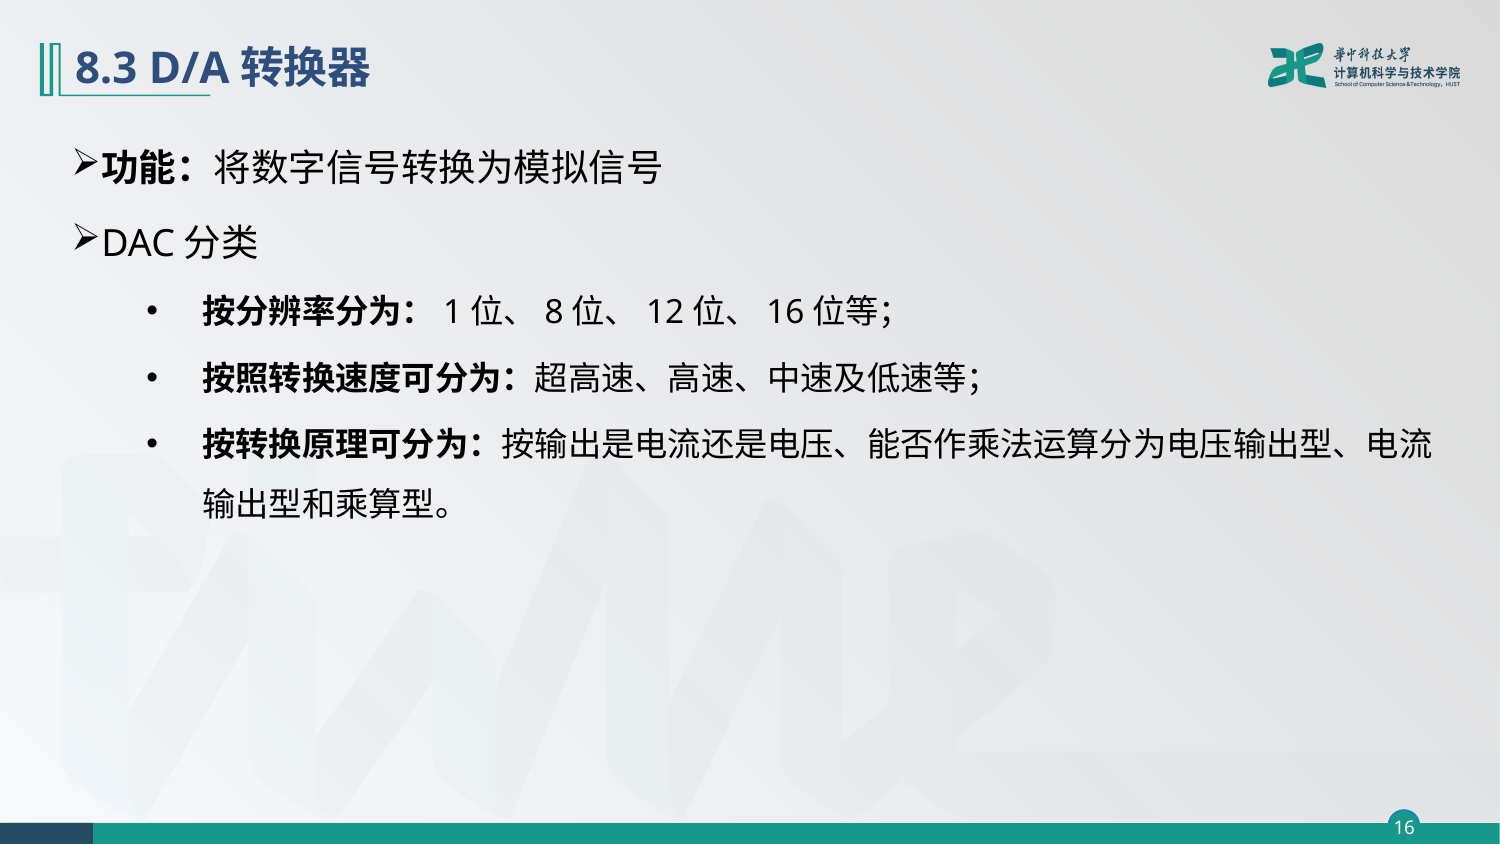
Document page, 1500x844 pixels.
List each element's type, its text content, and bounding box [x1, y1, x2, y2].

picture [1354, 43, 1460, 88]
text_box 功能：将数字信号转换为模拟信号 DAC分类 按分辨率分为：1位、8位、12位、16位等； 按照转换速度可分为：超高速、高速、中速及低速等； 按转换原理可分为：按输出是电流还是电压、能否作乘法运算分为电压输出型、电流输出型和乘算型。 [59, 115, 1460, 810]
title 8.3 D/A转换器 [60, 31, 1354, 108]
